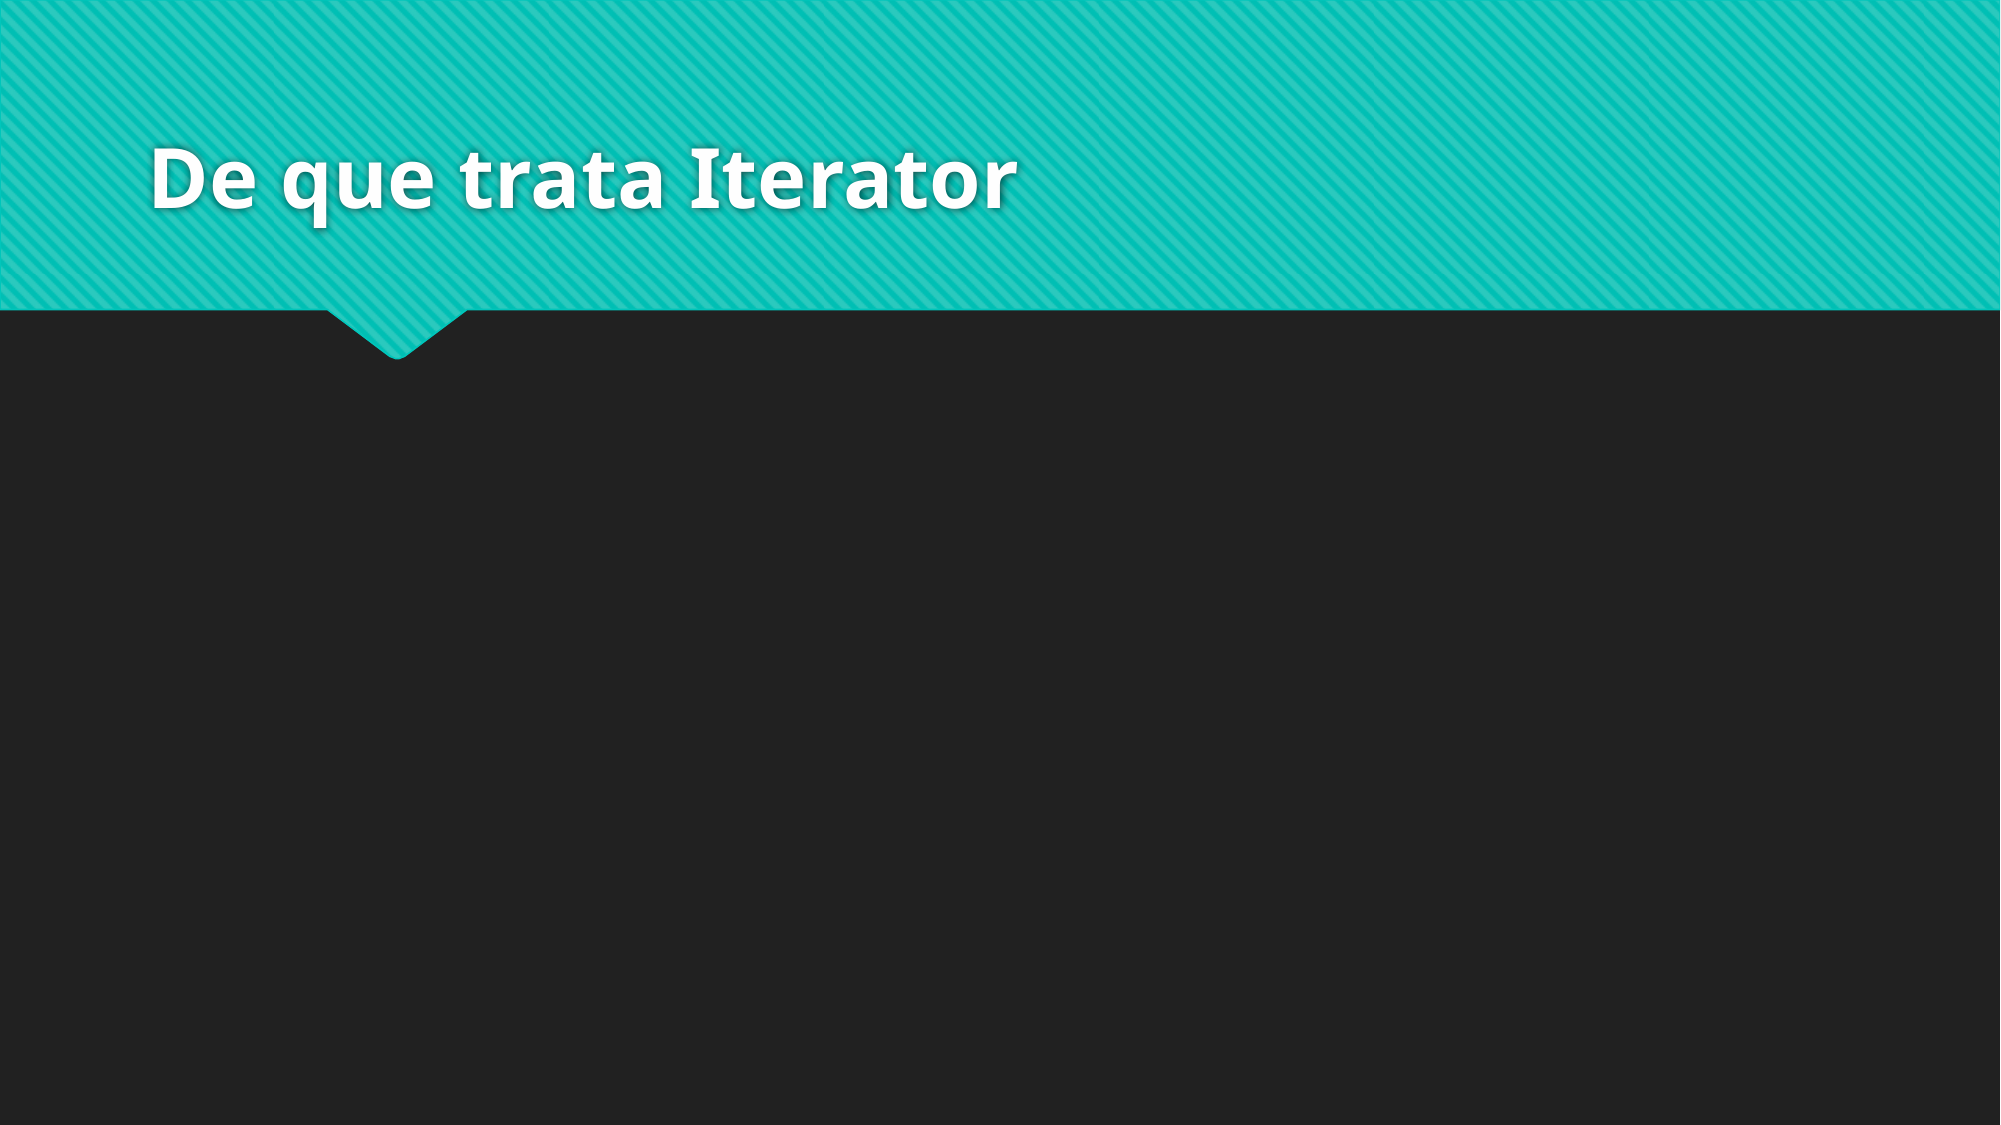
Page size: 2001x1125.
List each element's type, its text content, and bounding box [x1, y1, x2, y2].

title De que trata Iterator [132, 73, 1868, 233]
